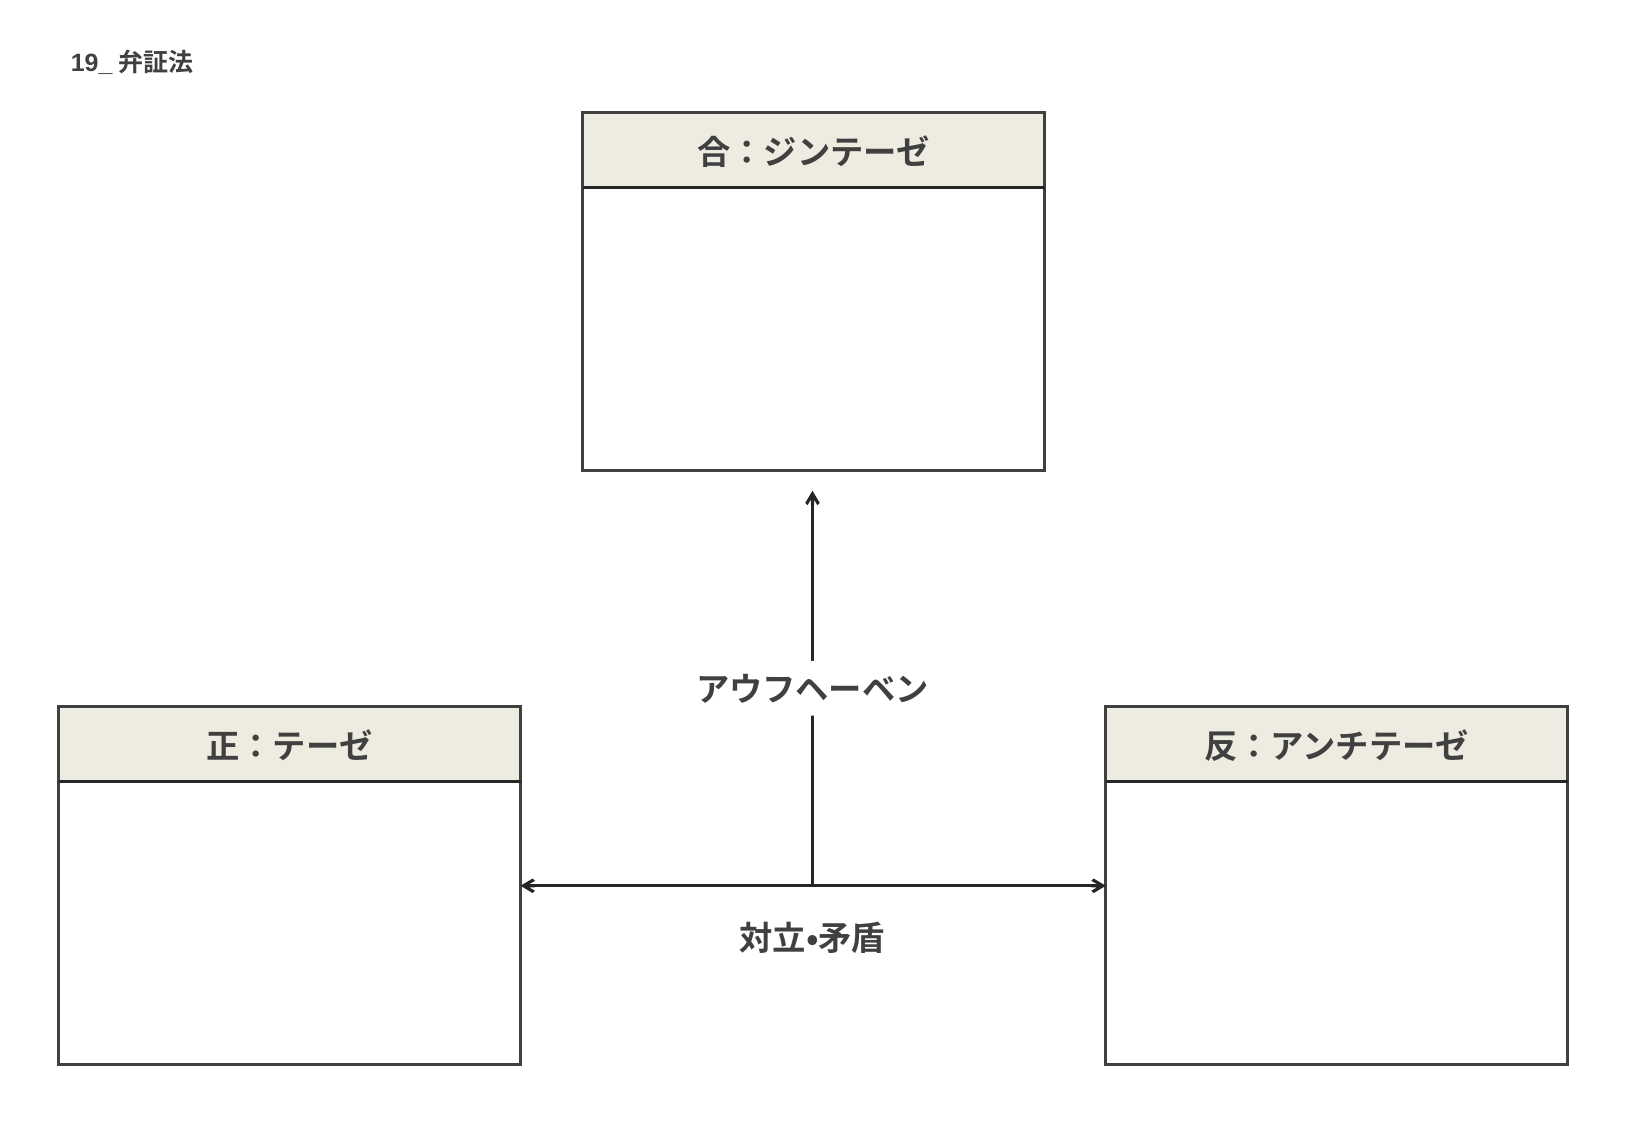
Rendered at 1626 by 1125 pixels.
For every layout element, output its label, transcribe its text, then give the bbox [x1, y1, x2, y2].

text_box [581, 112, 1045, 471]
text_box 対立・矛盾 [627, 910, 997, 965]
text_box アウフヘーベン [627, 660, 812, 716]
text_box 19_弁証法 [56, 39, 209, 84]
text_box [57, 706, 521, 1065]
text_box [1104, 706, 1568, 1065]
text_box アウフヘーベン [813, 660, 997, 716]
